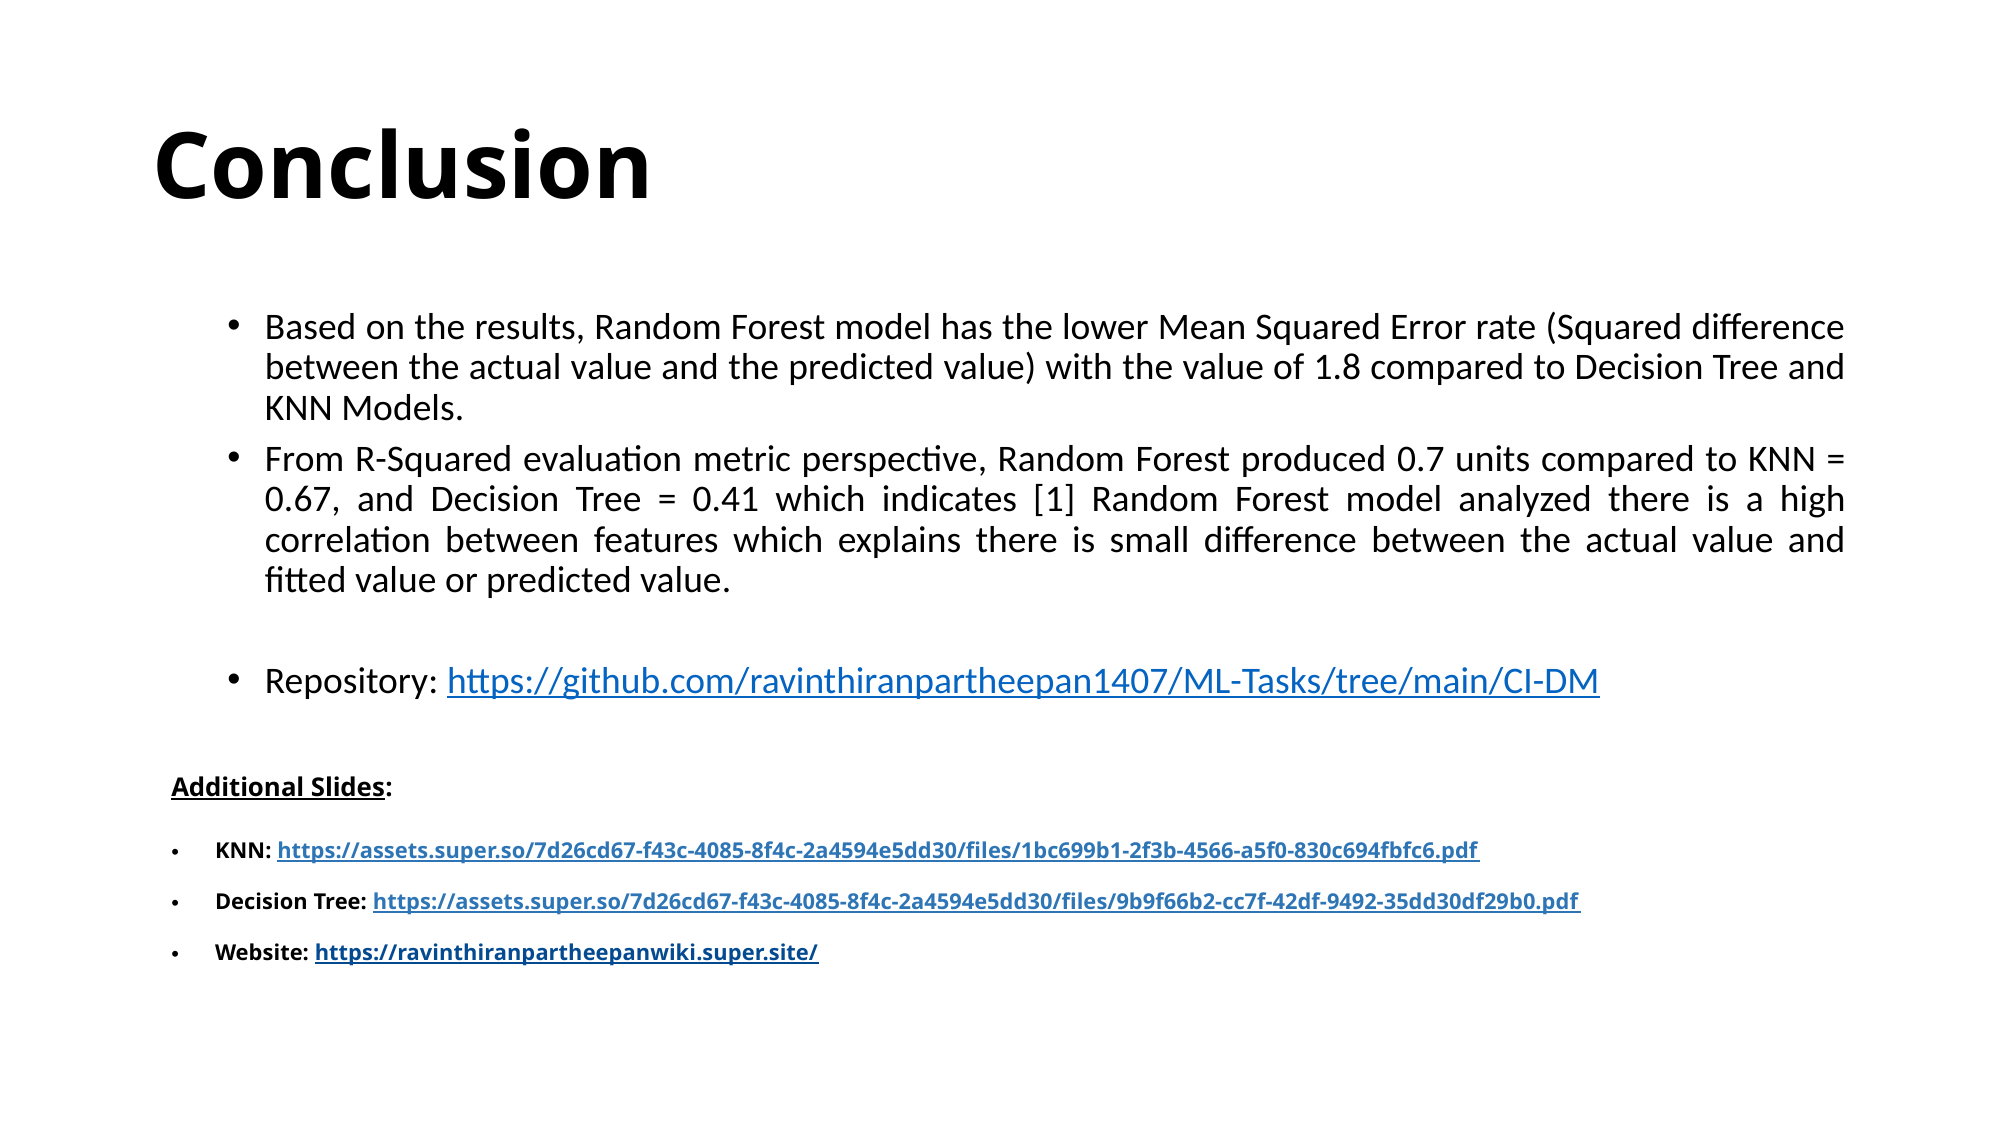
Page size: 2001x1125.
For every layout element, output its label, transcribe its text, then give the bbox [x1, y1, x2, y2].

text_box Additional Slides: KNN: https://assets.super.so/7d26cd67-f43c-4085-8f4c-2a4594e5dd30/files/1bc699b1-2f3b-4566-a5f0-830c694fbfc6.pdf Decision Tree: https://assets.super.so/7d26cd67-f43c-4085-8f4c-2a4594e5dd30/files/9b9f66b2-cc7f-42df-9492-35dd30df29b0.pdf Website: https://ravinthiranpartheepanwiki.super.site/ [156, 762, 1914, 980]
list Based on the results, Random Forest model has the lower Mean Squared Error rate (Squared difference between the actual value and the predicted value) with the value of 1.8 compared to Decision Tree and KNN Models. From R-Squared evaluation metric perspective, Random Forest produced 0.7 units compared to KNN = 0.67, and Decision Tree = 0.41 which indicates [1] Random Forest model analyzed there is a high correlation between features which explains there is small difference between the actual value and fitted value or predicted value. Repository: https://github.com/ravinthiranpartheepan1407/ML-Tasks/tree/main/CI-DM [137, 299, 1863, 1014]
title Conclusion [137, 59, 1863, 278]
